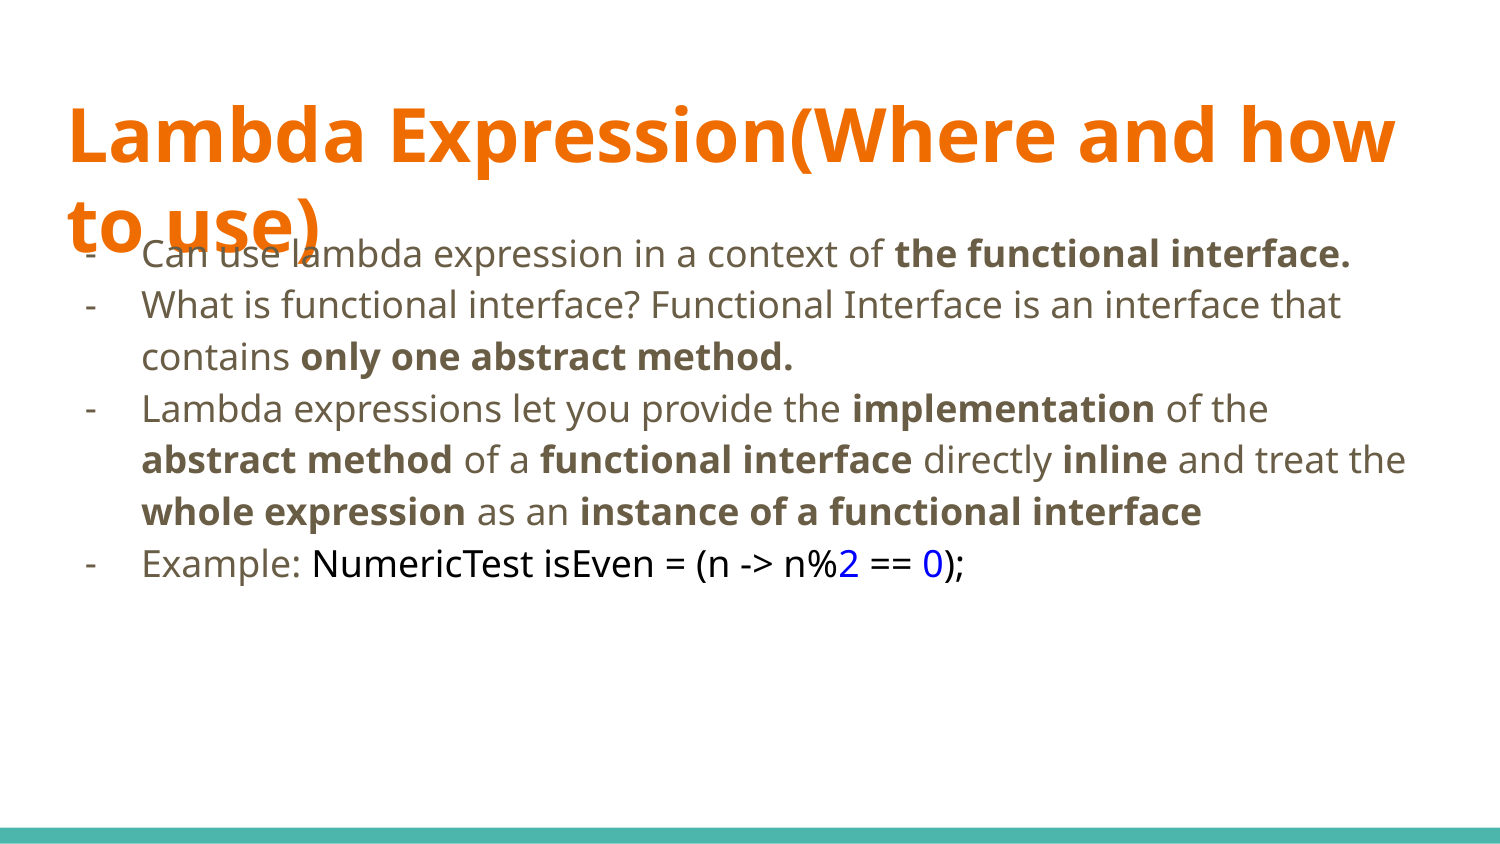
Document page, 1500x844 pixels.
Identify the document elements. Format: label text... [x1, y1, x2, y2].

title Lambda Expression(Where and how to use) [51, 72, 1449, 189]
list Can use lambda expression in a context of the functional interface. What is functional interface? Functional Interface is an interface that contains only one abstract method. Lambda expressions let you provide the implementation of the abstract method of a functional interface directly inline and treat the whole expression as an instance of a functional interface Example: NumericTest isEven = (n -> n%2 == 0); [51, 207, 1449, 750]
